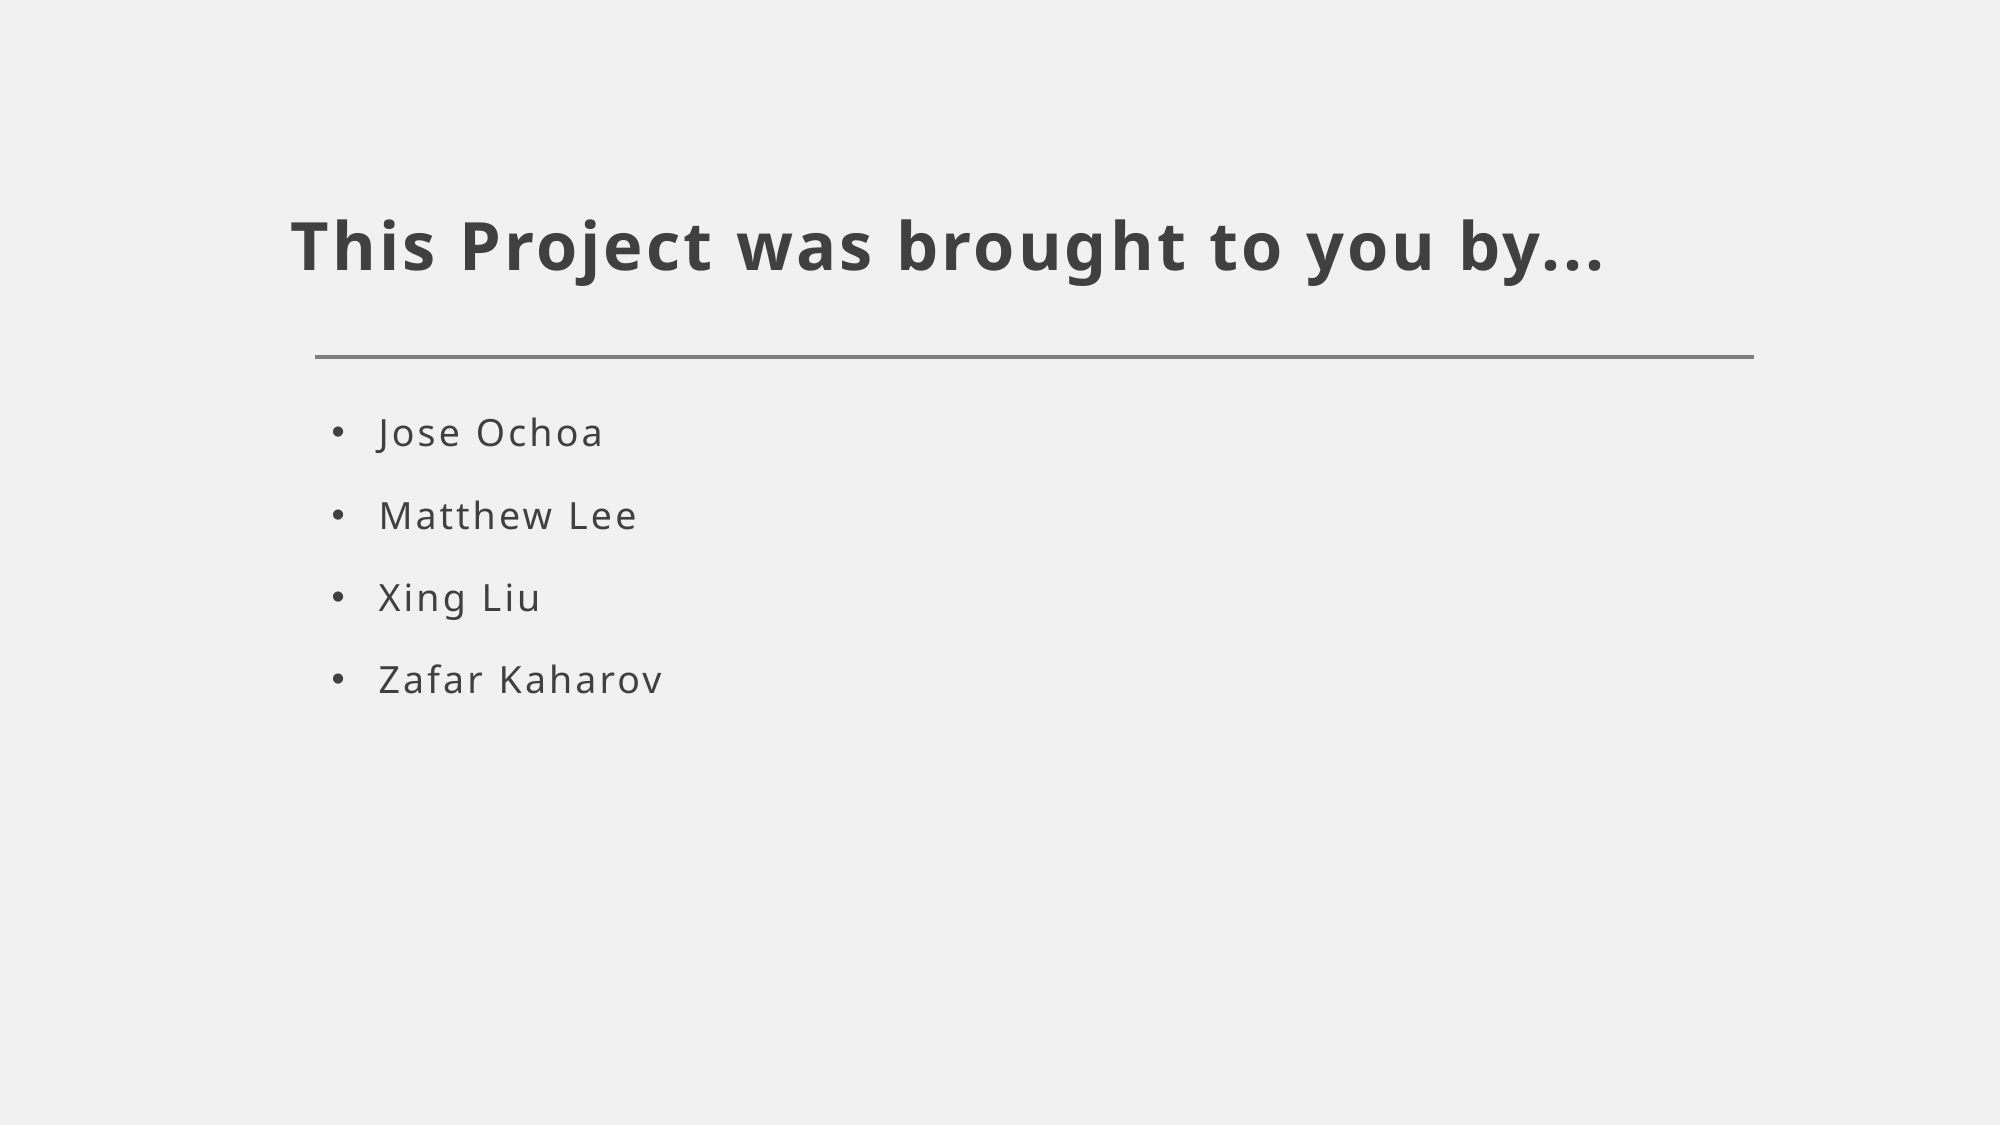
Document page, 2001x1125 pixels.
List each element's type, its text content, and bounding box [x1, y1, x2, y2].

list Jose Ochoa Matthew Lee Xing Liu Zafar Kaharov [313, 373, 1753, 973]
title This Project was brought to you by... [272, 77, 1794, 299]
